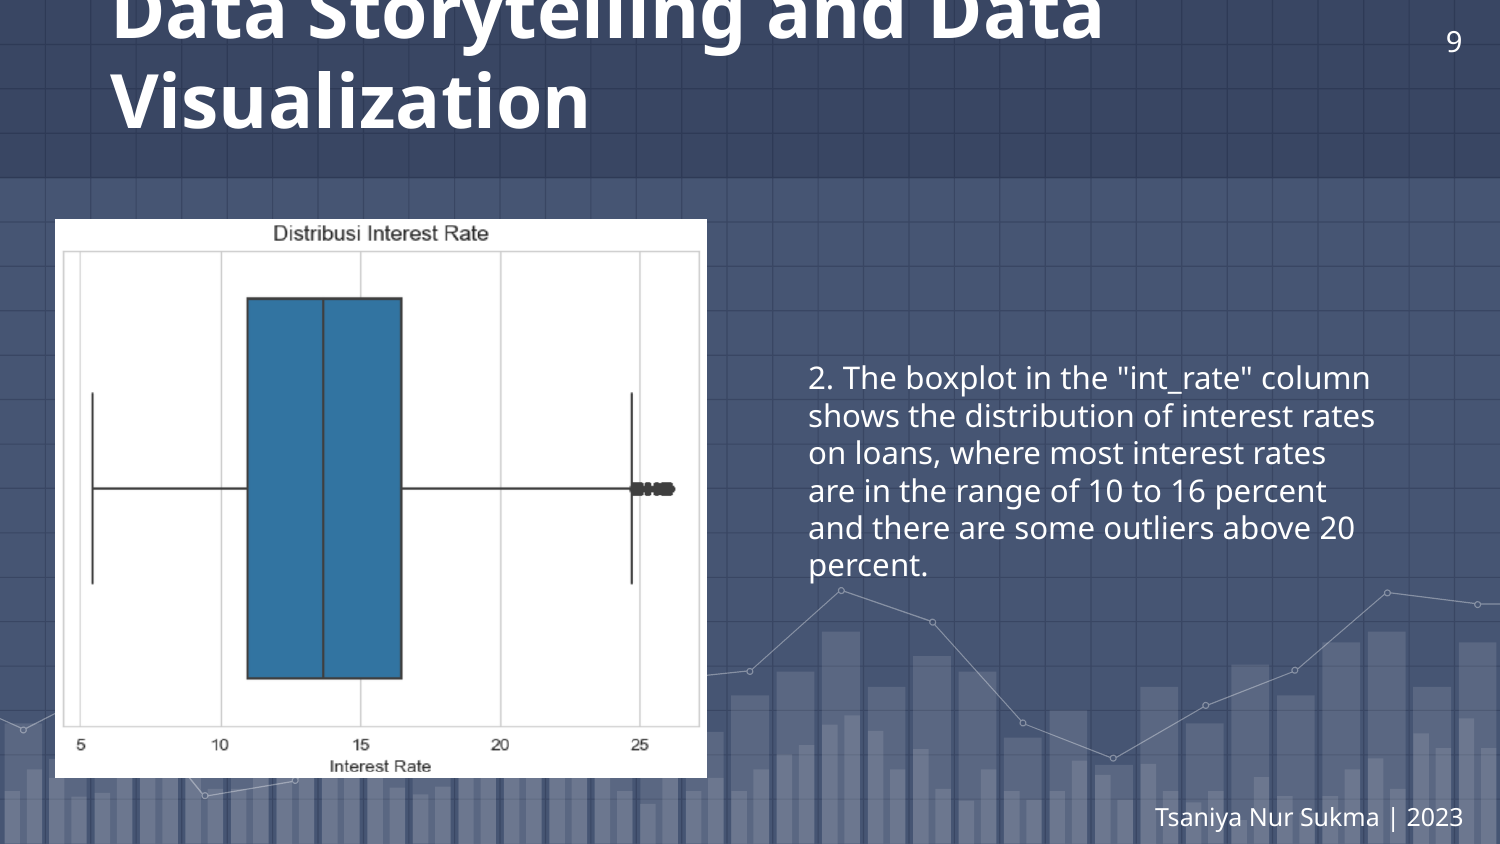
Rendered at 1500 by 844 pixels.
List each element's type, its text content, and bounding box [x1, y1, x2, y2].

slide_number 9 [1408, 0, 1500, 88]
picture [55, 219, 708, 778]
text_box Tsaniya Nur Sukma | 2023 [1140, 794, 1500, 839]
text_box 2. The boxplot in the "int_rate" column shows the distribution of interest rates on loans, where most interest rates are in the range of 10 to 16 percent and there are some outliers above 20 percent. [793, 343, 1398, 844]
title Data Storytelling and Data Visualization [95, 17, 1356, 159]
